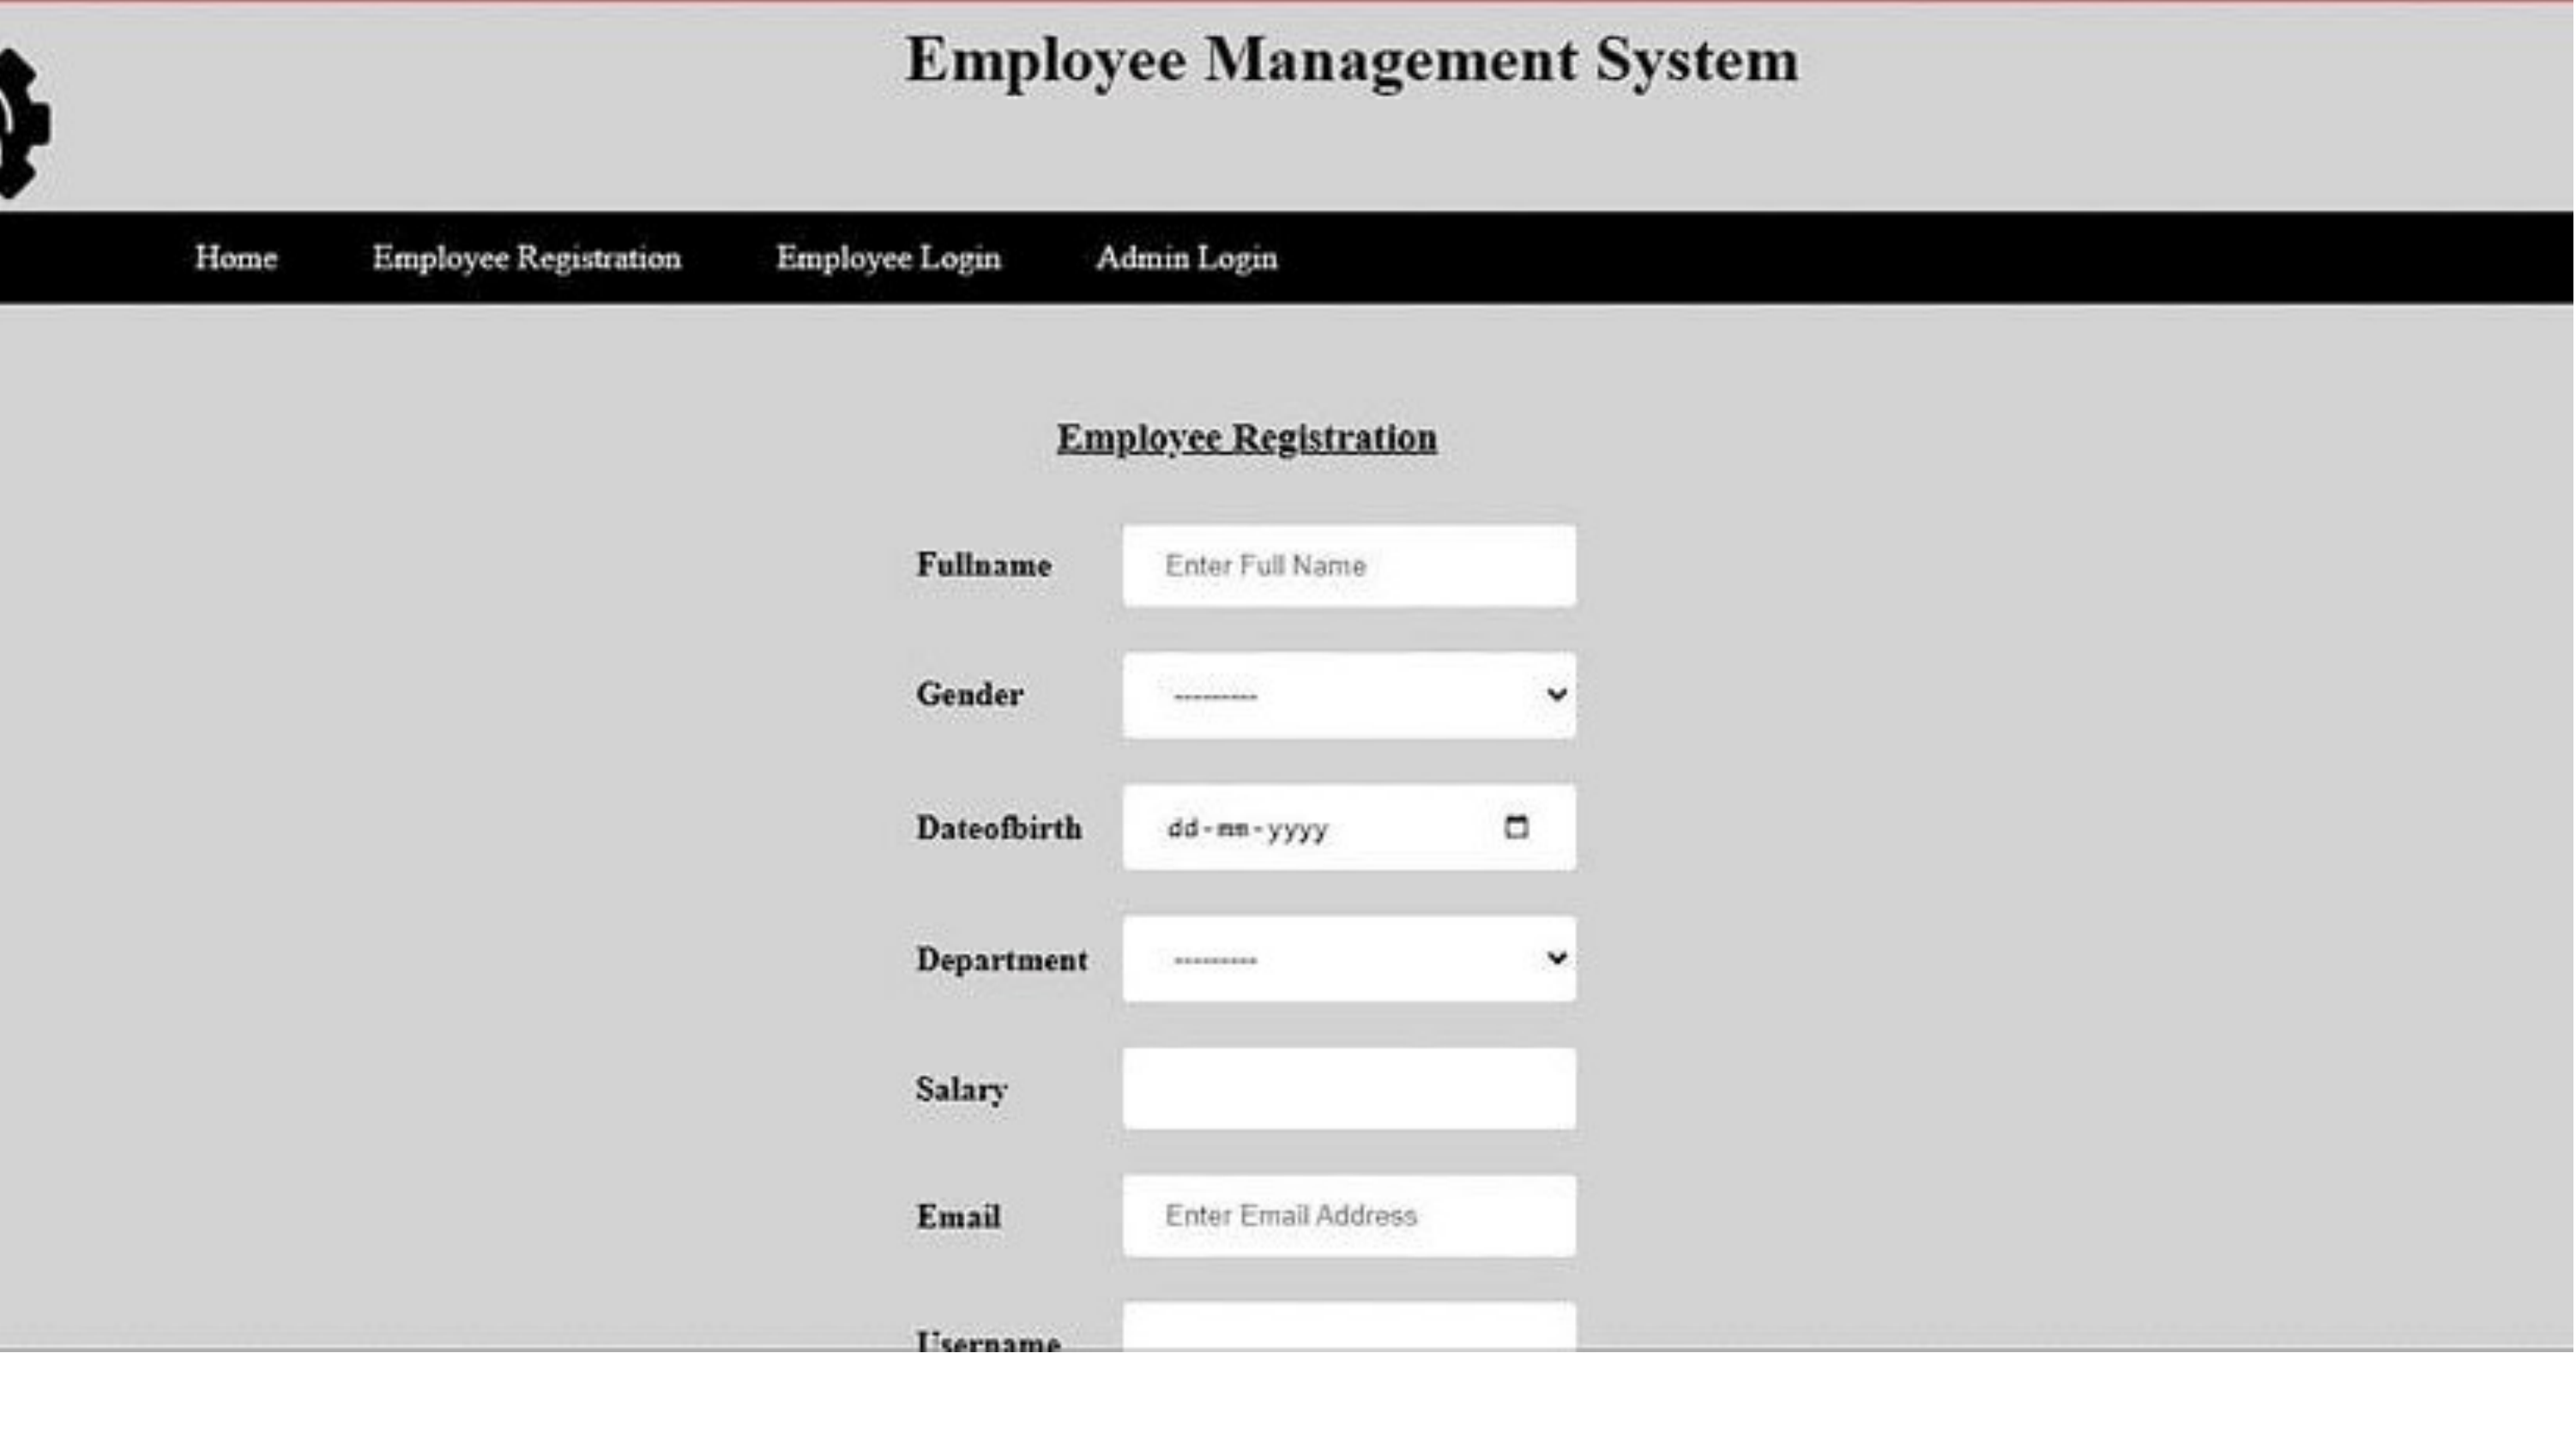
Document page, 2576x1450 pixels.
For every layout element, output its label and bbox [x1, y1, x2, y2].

text_box [0, 0, 2574, 1353]
